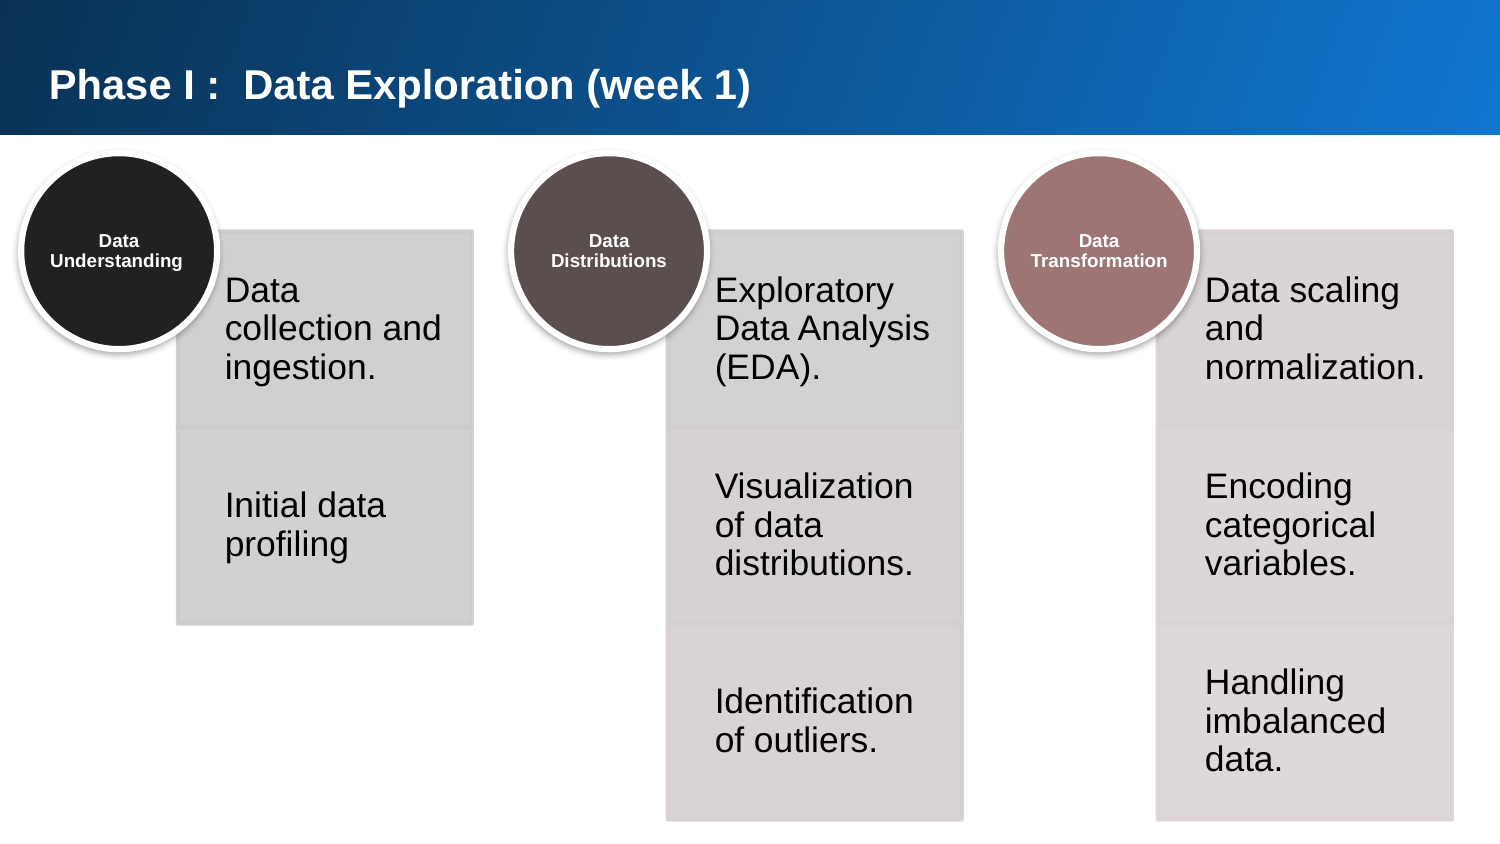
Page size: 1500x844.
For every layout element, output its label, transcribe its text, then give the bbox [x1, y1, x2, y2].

text_box Phase I : Data Exploration (week 1) [33, 43, 1439, 124]
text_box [20, 152, 1453, 821]
text_box [0, 0, 1500, 135]
